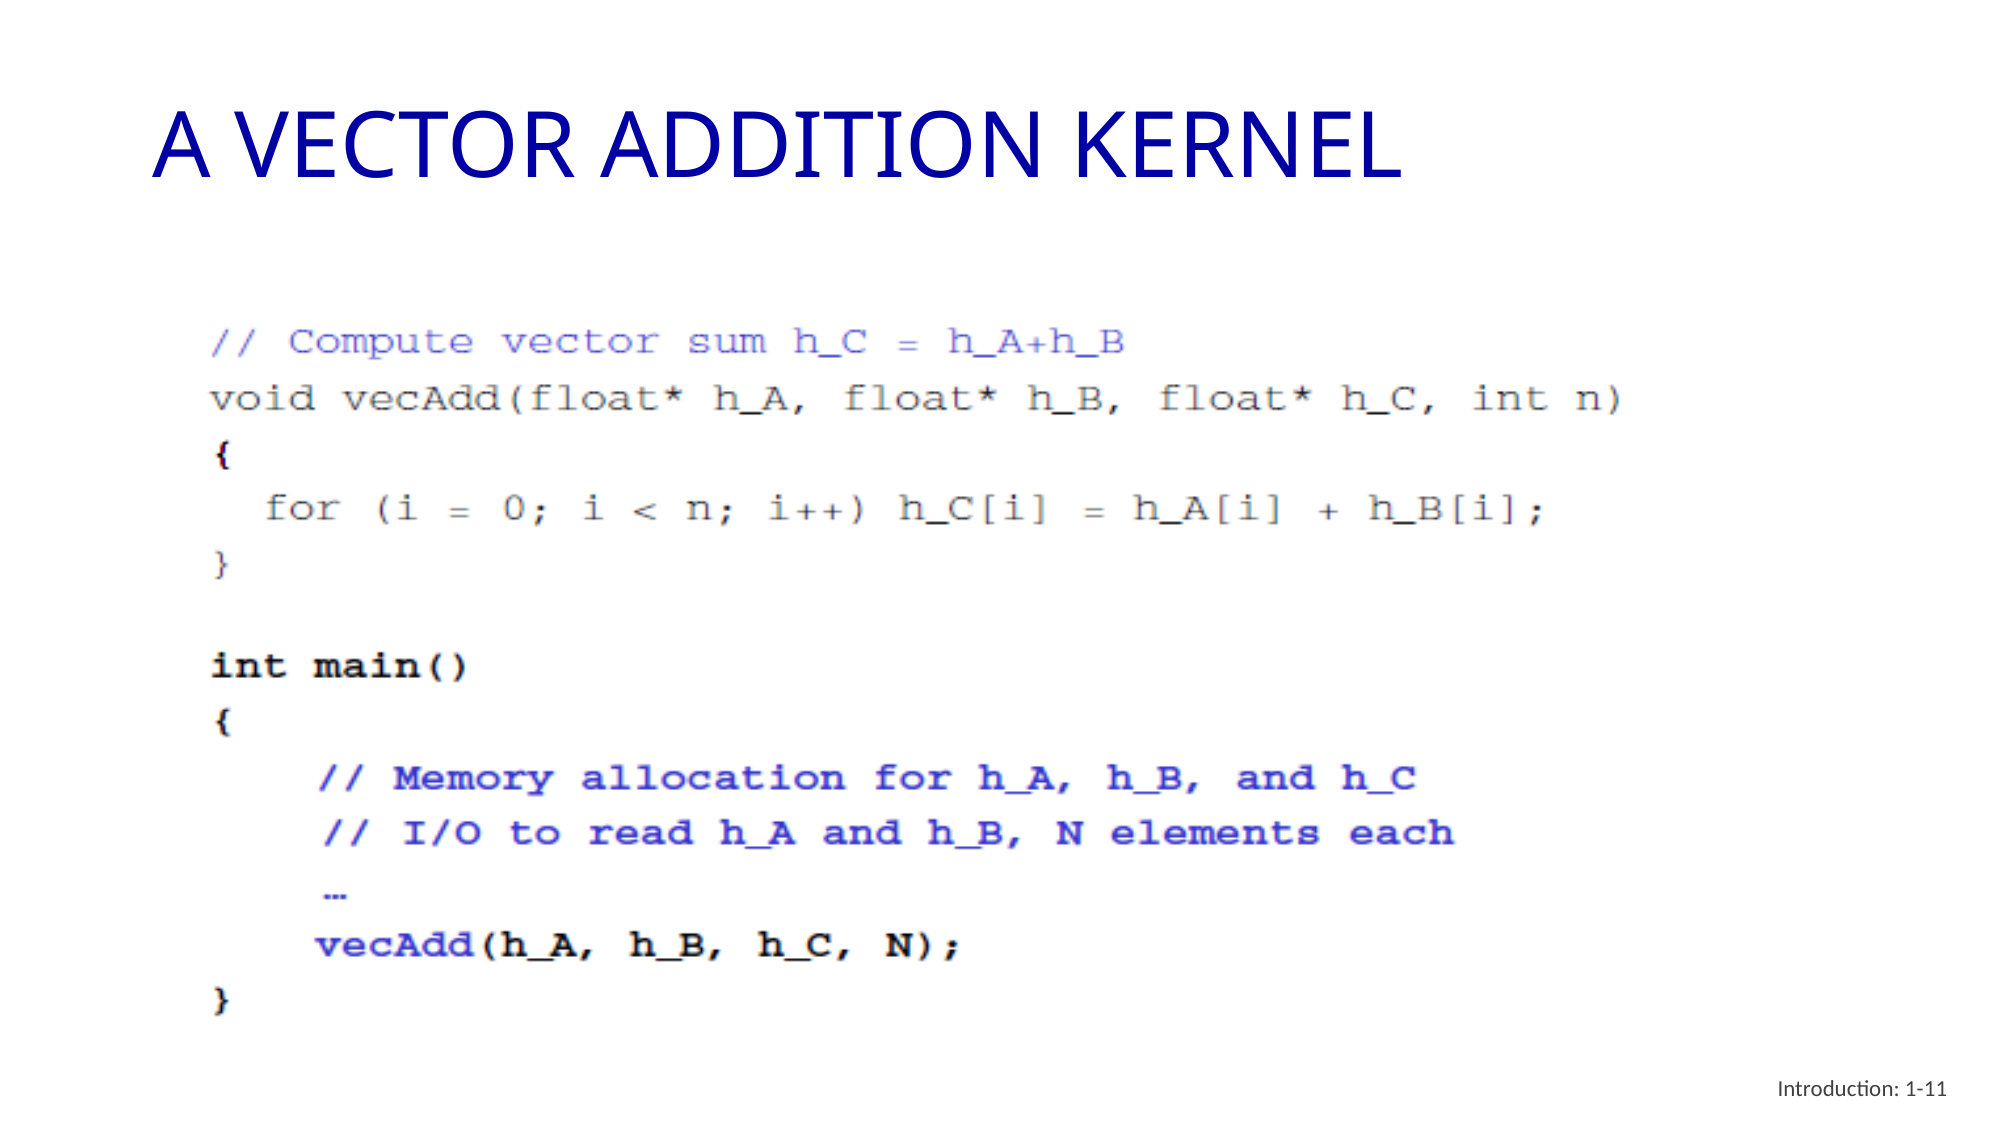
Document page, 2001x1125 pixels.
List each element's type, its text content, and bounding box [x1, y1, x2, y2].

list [137, 287, 1863, 1019]
title A VECTOR ADDITION KERNEL [137, 74, 1863, 221]
slide_number Introduction: 1-11 [1512, 1056, 1963, 1117]
